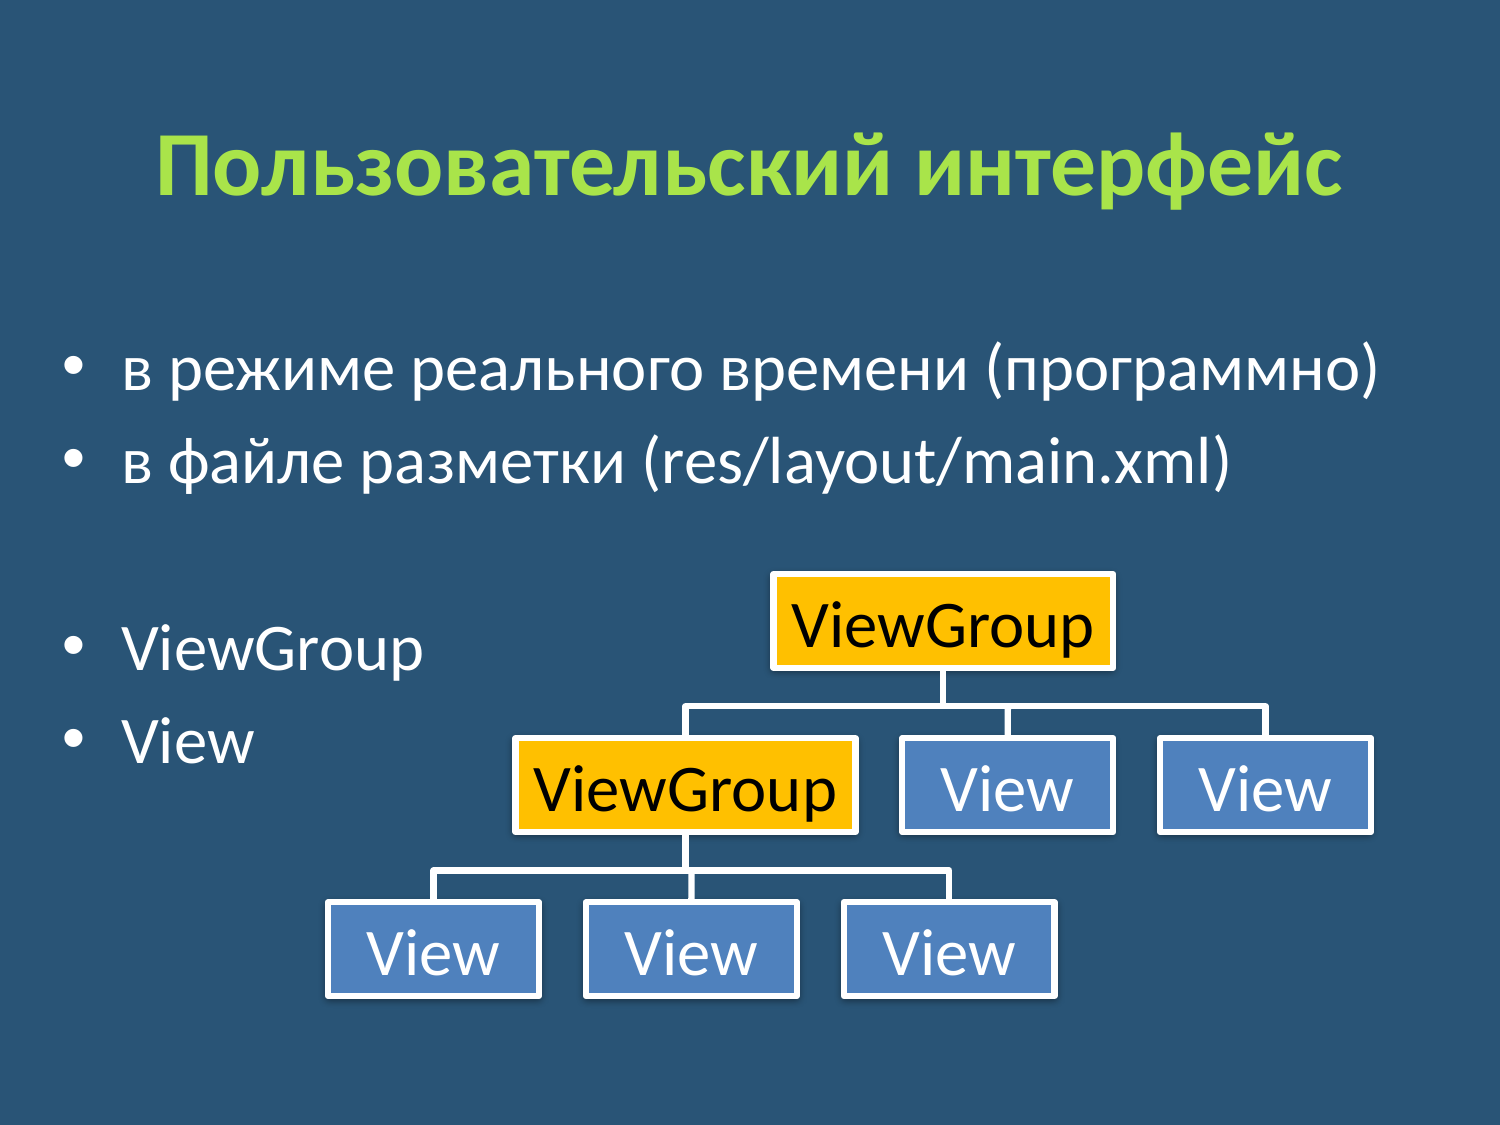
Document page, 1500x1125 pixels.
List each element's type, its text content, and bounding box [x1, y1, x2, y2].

text_box ViewGroup [512, 735, 774, 835]
text_box Пользовательский интерфейс [0, 58, 1500, 258]
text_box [524, 740, 595, 994]
text_box View [325, 899, 522, 999]
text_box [779, 573, 850, 735]
text_box View [598, 899, 776, 999]
text_box View [857, 899, 1058, 999]
text_box View [1157, 735, 1374, 835]
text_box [781, 735, 853, 1000]
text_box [1069, 541, 1140, 865]
list в режиме реального времени (программно) в файле разметки (res/layout/main.xml) ViewGroup View [46, 316, 1442, 1008]
text_box View [899, 735, 1063, 835]
text_box ViewGroup [770, 571, 1063, 671]
